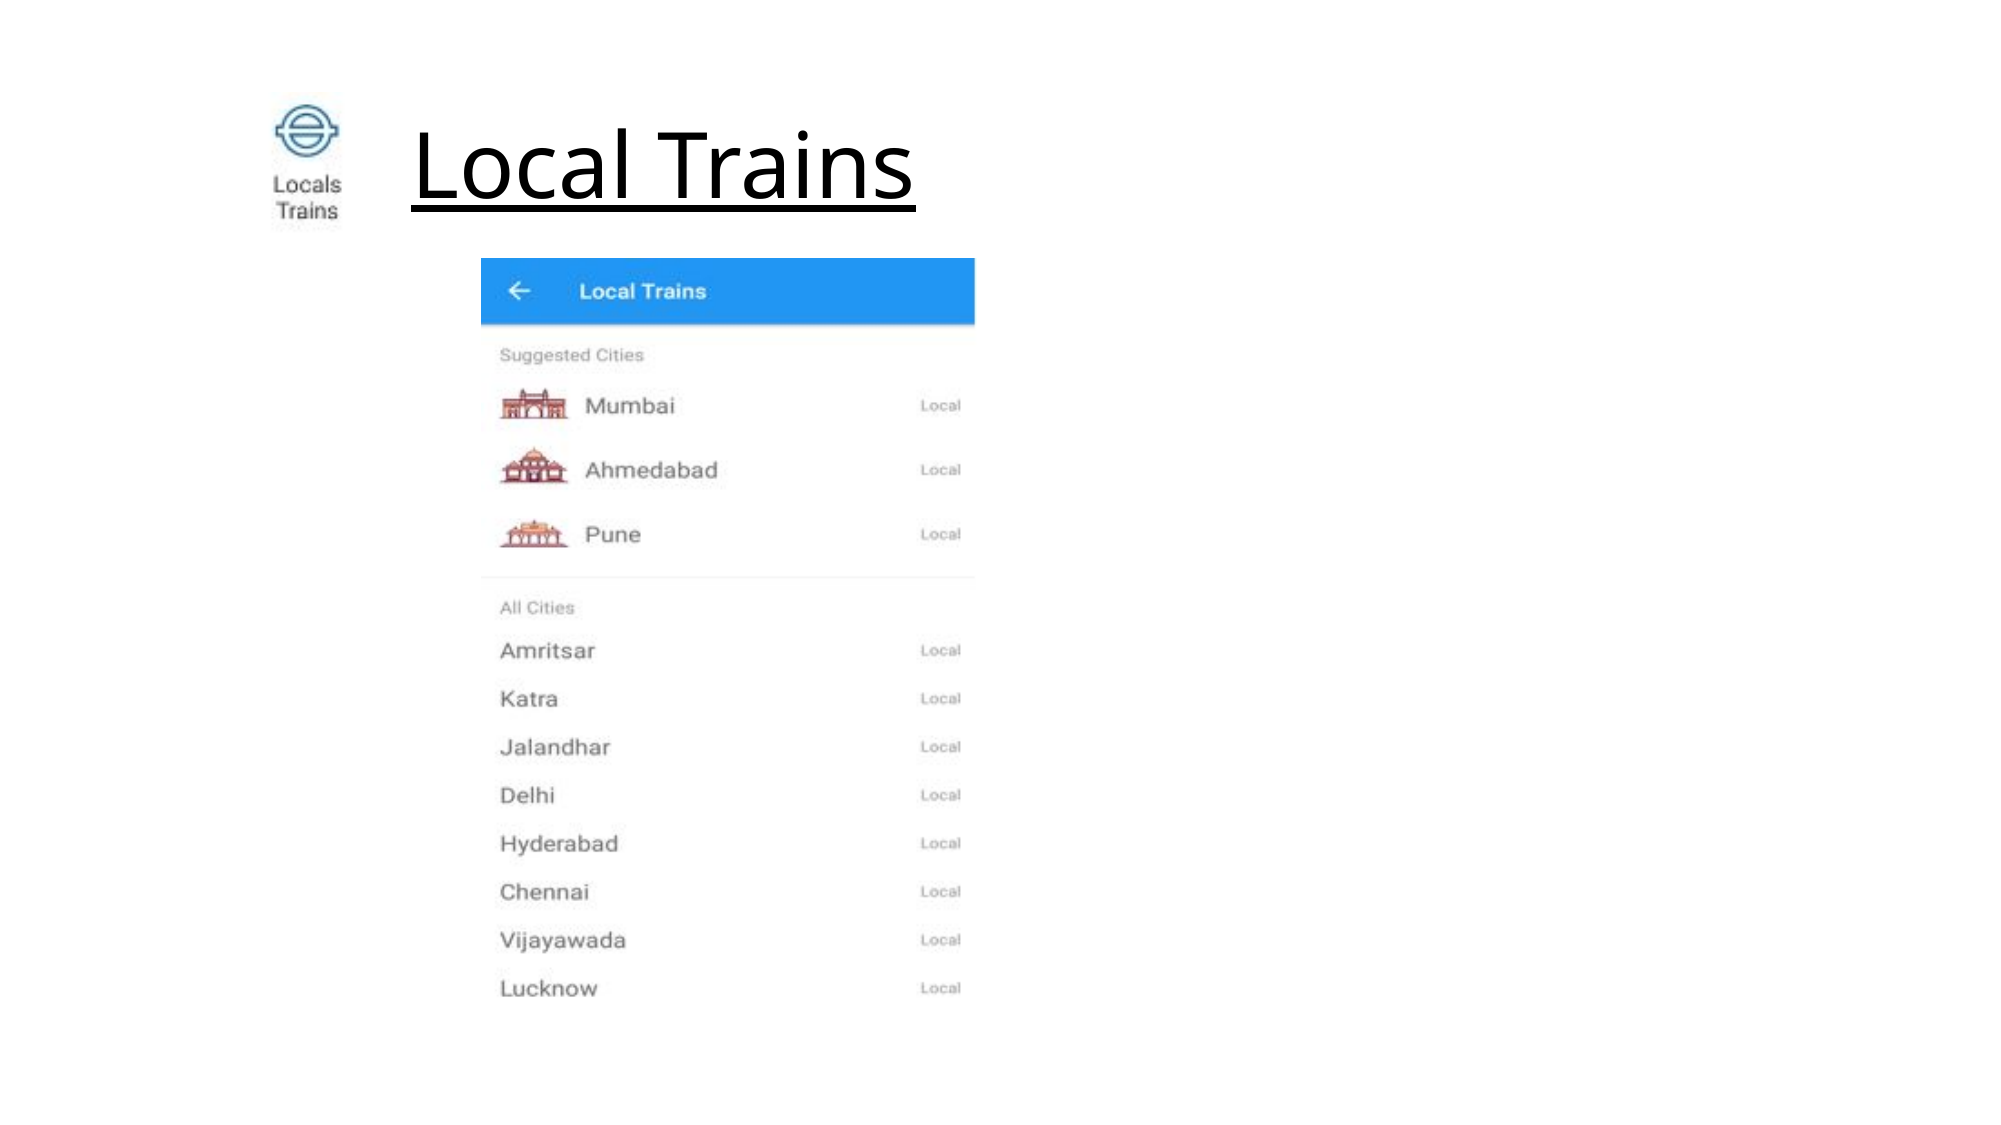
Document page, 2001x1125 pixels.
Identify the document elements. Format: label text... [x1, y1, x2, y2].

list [481, 258, 977, 1026]
title Local Trains [137, 59, 1863, 278]
picture [237, 92, 377, 239]
